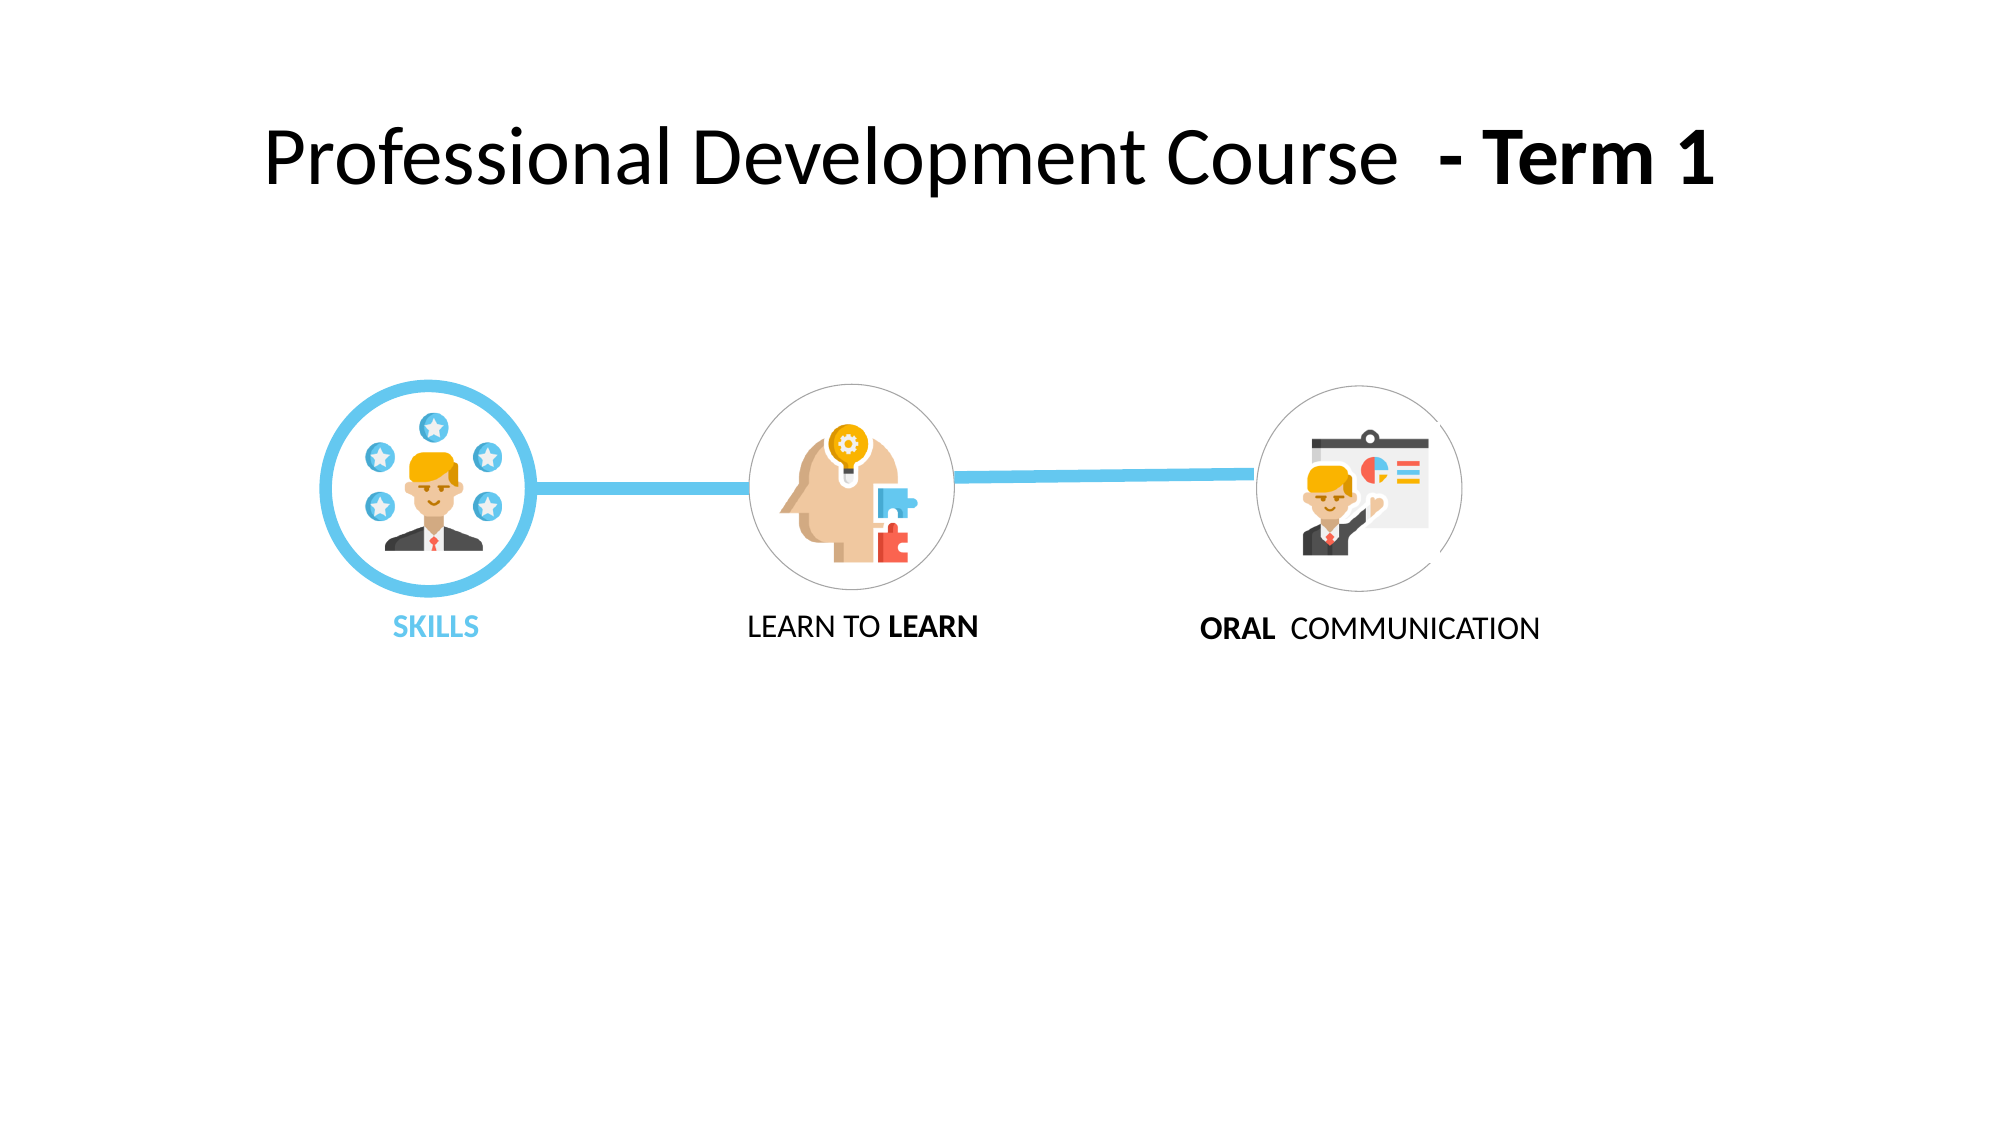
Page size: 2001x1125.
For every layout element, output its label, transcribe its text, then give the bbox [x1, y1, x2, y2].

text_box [325, 385, 531, 653]
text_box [954, 385, 1611, 655]
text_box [536, 384, 1104, 653]
text_box Professional Development Course - Term 1 [248, 93, 1751, 209]
